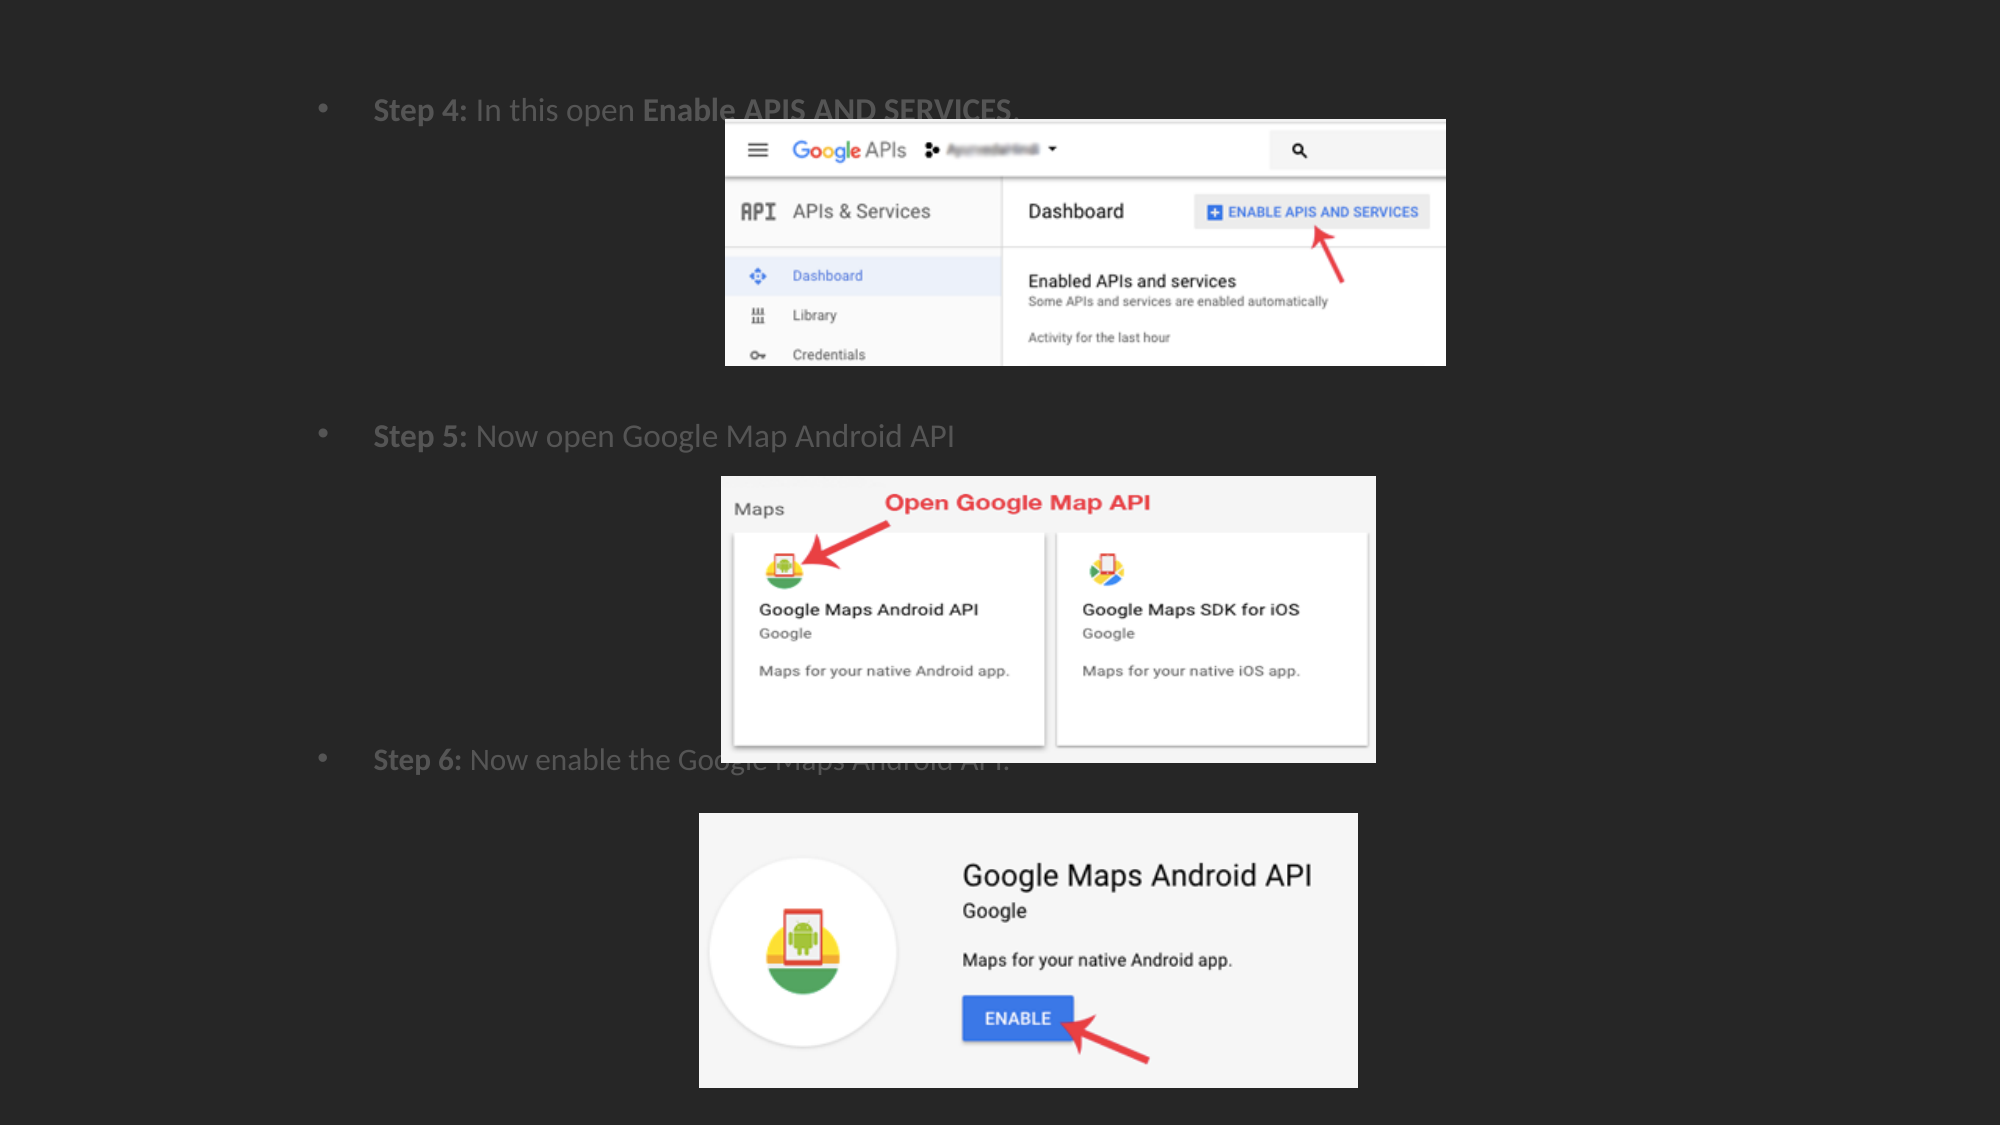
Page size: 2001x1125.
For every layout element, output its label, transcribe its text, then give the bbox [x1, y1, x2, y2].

picture [724, 119, 1446, 366]
list Step 4: In this open Enable APIS AND SERVICES. Step 5: Now open Google Map Android API Step 6: Now enable the Google Maps Android API. [302, 80, 1653, 868]
picture [720, 476, 1377, 763]
picture [699, 813, 1359, 1088]
